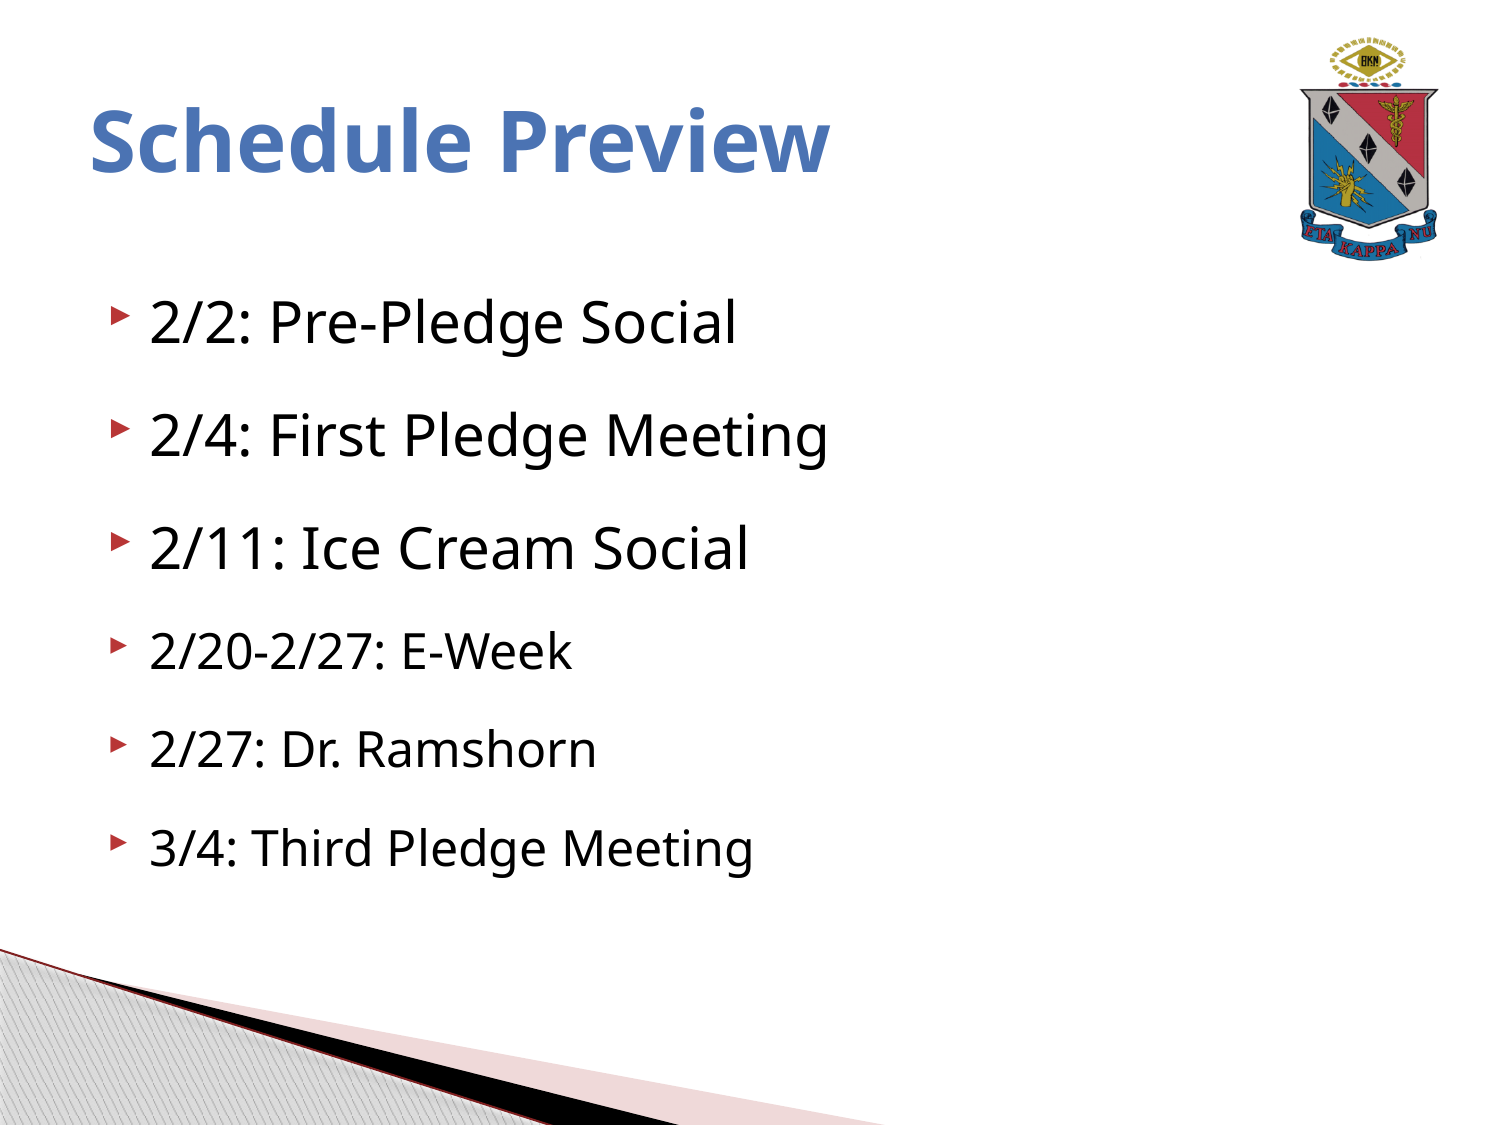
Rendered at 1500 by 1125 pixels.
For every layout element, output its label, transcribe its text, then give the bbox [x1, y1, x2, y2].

list 2/2: Pre-Pledge Social 2/4: First Pledge Meeting 2/11: Ice Cream Social 2/20-2/27: E-Week 2/27: Dr. Ramshorn 3/4: Third Pledge Meeting [75, 243, 1425, 986]
title Schedule Preview [75, 45, 1425, 233]
picture [1299, 37, 1439, 263]
